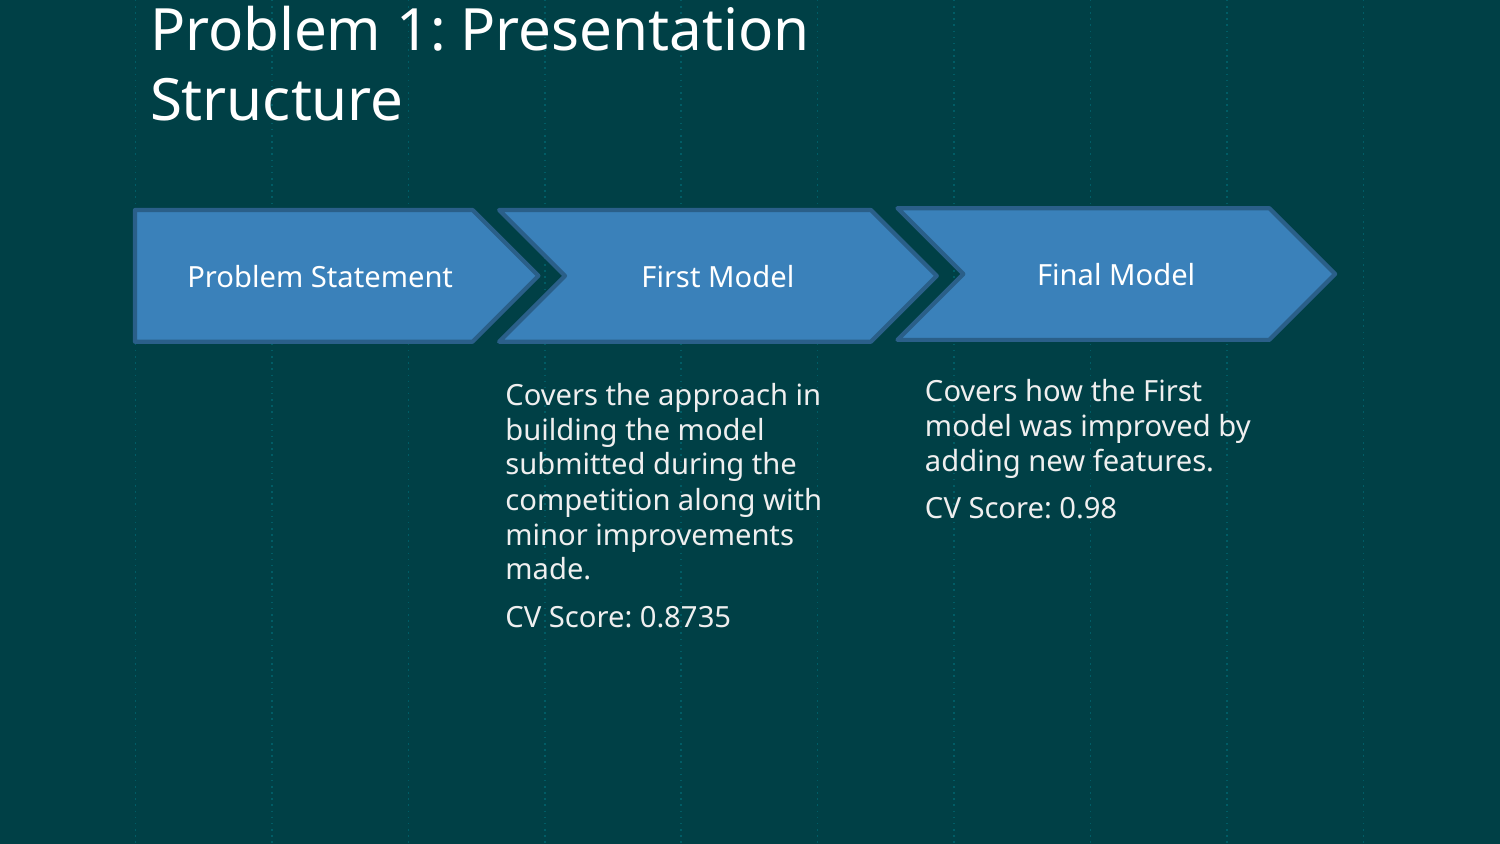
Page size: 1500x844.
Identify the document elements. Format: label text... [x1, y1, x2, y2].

text_box First Model [497, 207, 939, 344]
list Covers the approach in building the model submitted during the competition along with minor improvements made. CV Score: 0.8735 [477, 360, 851, 693]
text_box Covers how the First model was improved by adding new features. CV Score: 0.98 [897, 357, 1269, 534]
title Problem 1: Presentation Structure [135, 29, 1054, 147]
text_box Final Model [895, 206, 1338, 342]
text_box Problem Statement [132, 207, 541, 344]
